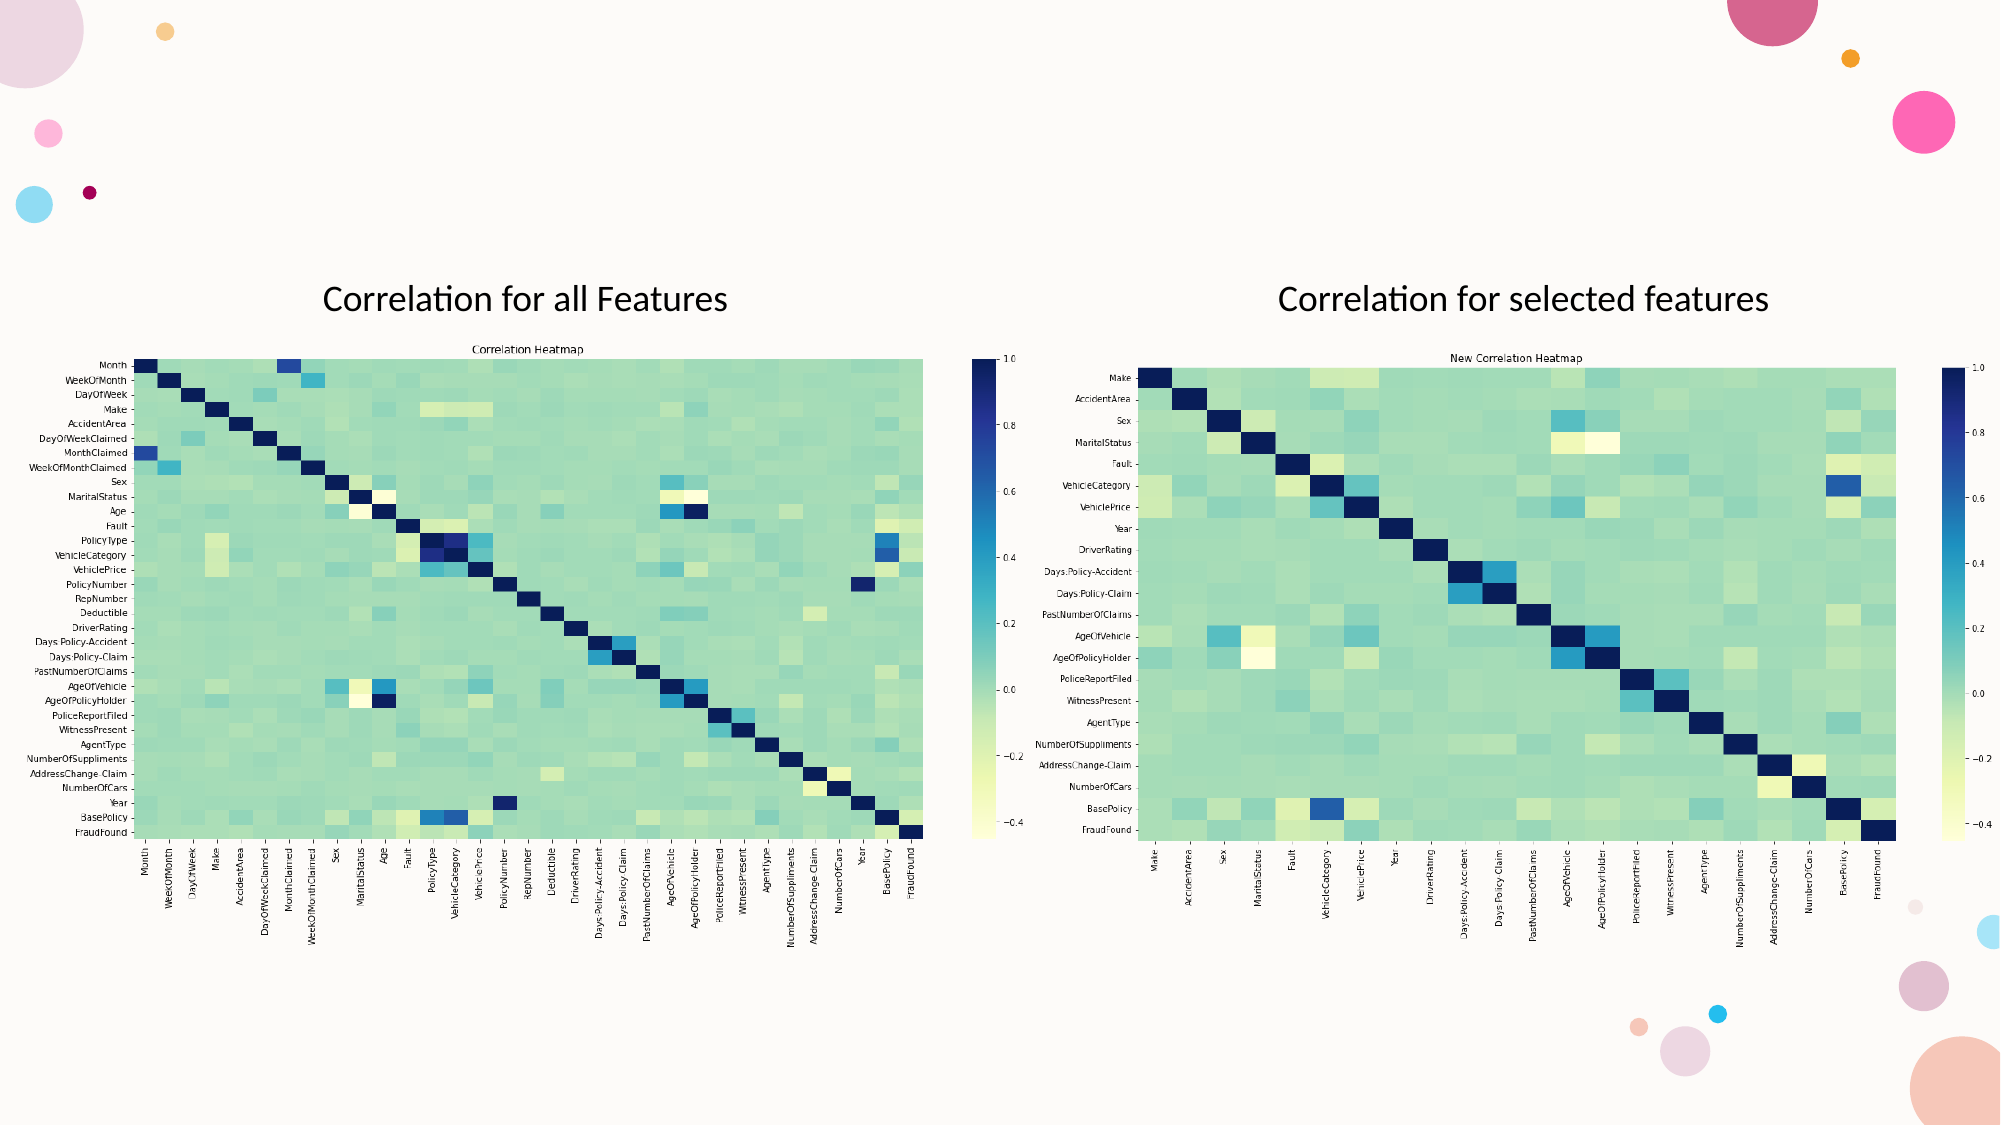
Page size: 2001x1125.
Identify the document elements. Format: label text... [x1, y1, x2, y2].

text_box Correlation for selected features [1263, 266, 1785, 326]
text_box Correlation for all Features [308, 266, 744, 326]
picture [20, 338, 1998, 952]
